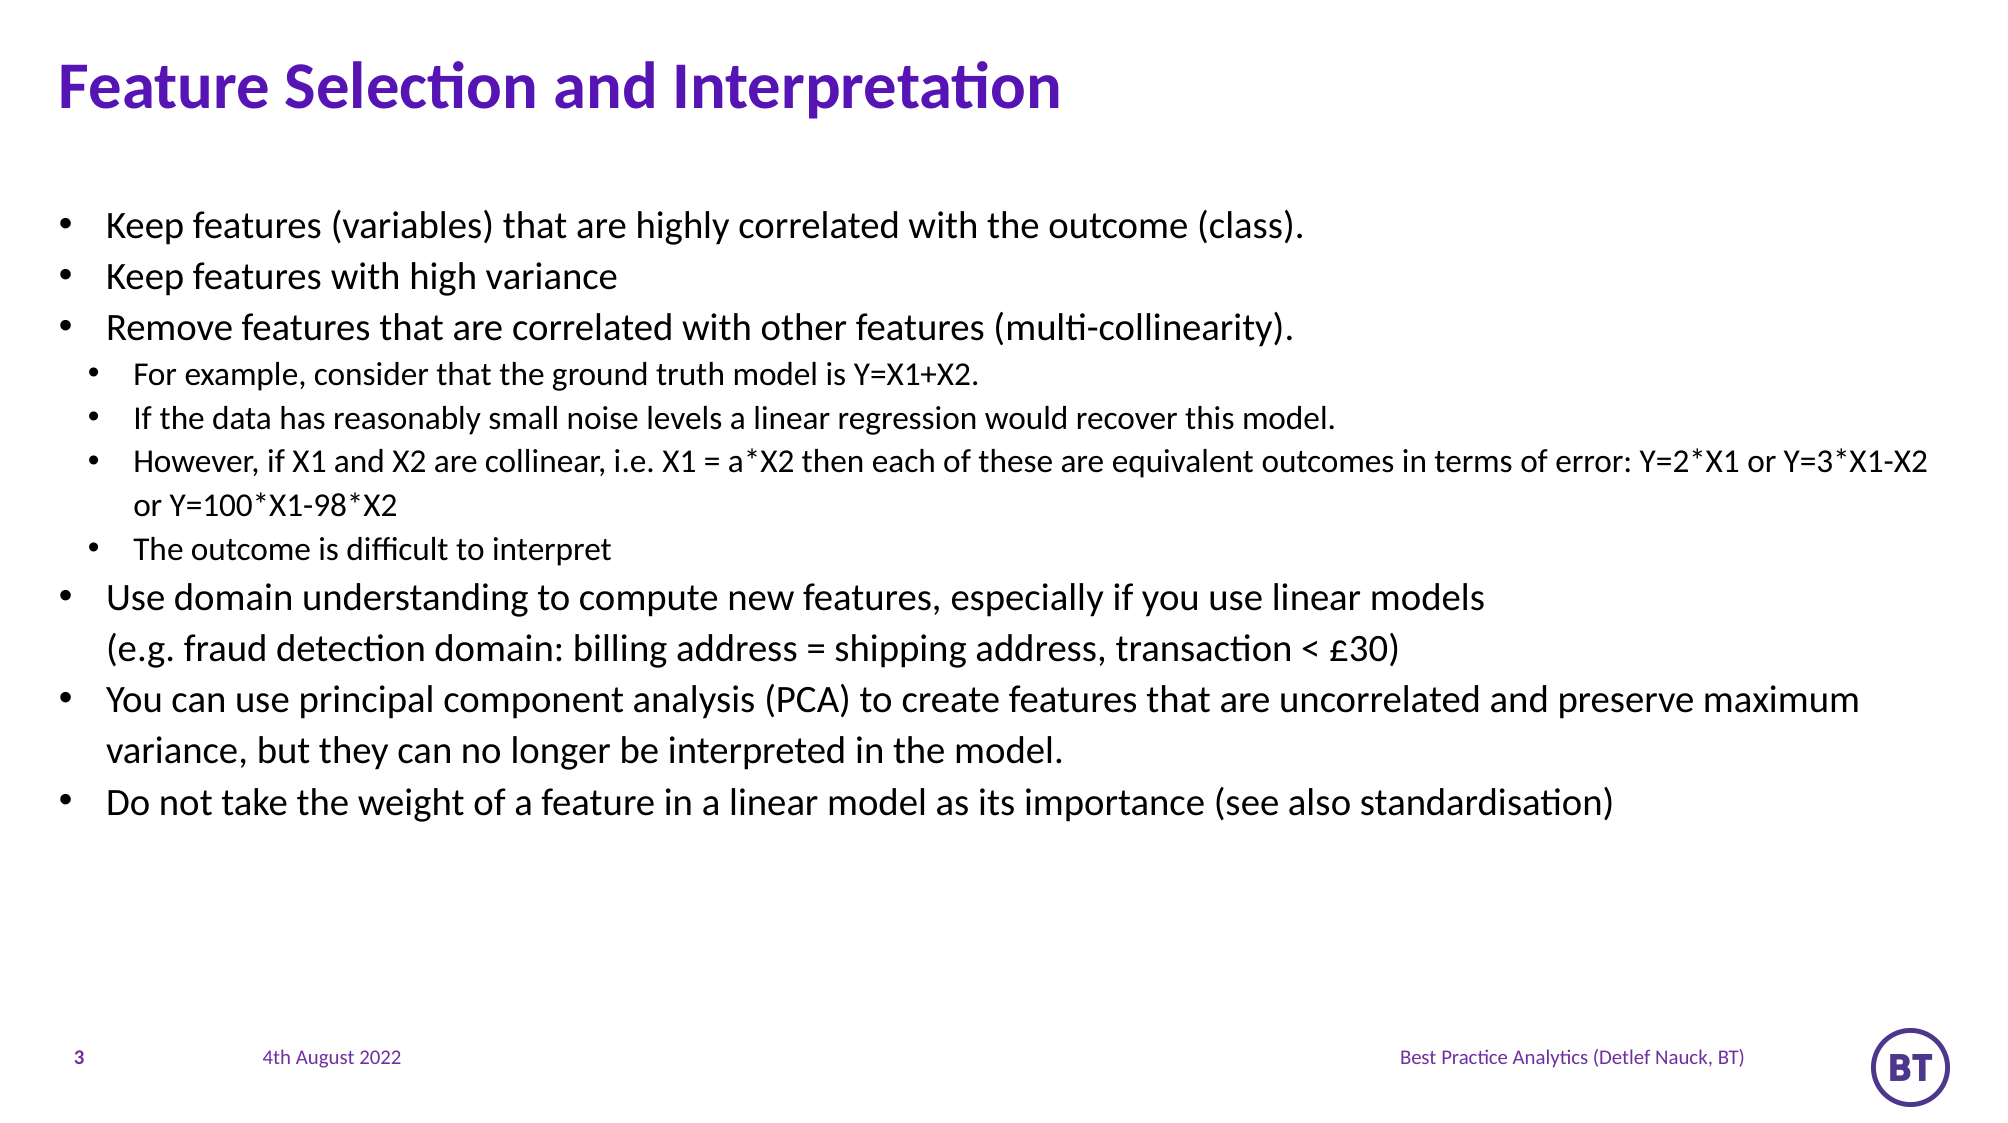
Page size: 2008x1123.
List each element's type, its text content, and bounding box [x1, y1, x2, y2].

slide_number 3 [59, 1036, 119, 1080]
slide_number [247, 1036, 555, 1080]
title Feature Selection and Interpretation [59, 42, 1950, 173]
footer Best Practice Analytics (Detlef Nauck, BT) [602, 1036, 1760, 1080]
picture [1871, 1028, 1950, 1107]
list Keep features (variables) that are highly correlated with the outcome (class). Keep features with high variance Remove features that are correlated with other features (multi-collinearity). For example, consider that the ground truth model is Y=X1+X2. If the data has reasonably small noise levels a linear regression would recover this model. However, if X1 and X2 are collinear, i.e. X1 = a*X2 then each of these are equivalent outcomes in terms of error: Y=2*X1 or Y=3*X1-X2 or Y=100*X1-98*X2 The outcome is difficult to interpret Use domain understanding to compute new features, especially if you use linear models (e.g. fraud detection domain: billing address = shipping address, transaction < £30) You can use principal component analysis (PCA) to create features that are uncorrelated and preserve maximum variance, but they can no longer be interpreted in the model. Do not take the weight of a feature in a linear model as its importance (see also standardisation) [59, 194, 1950, 999]
